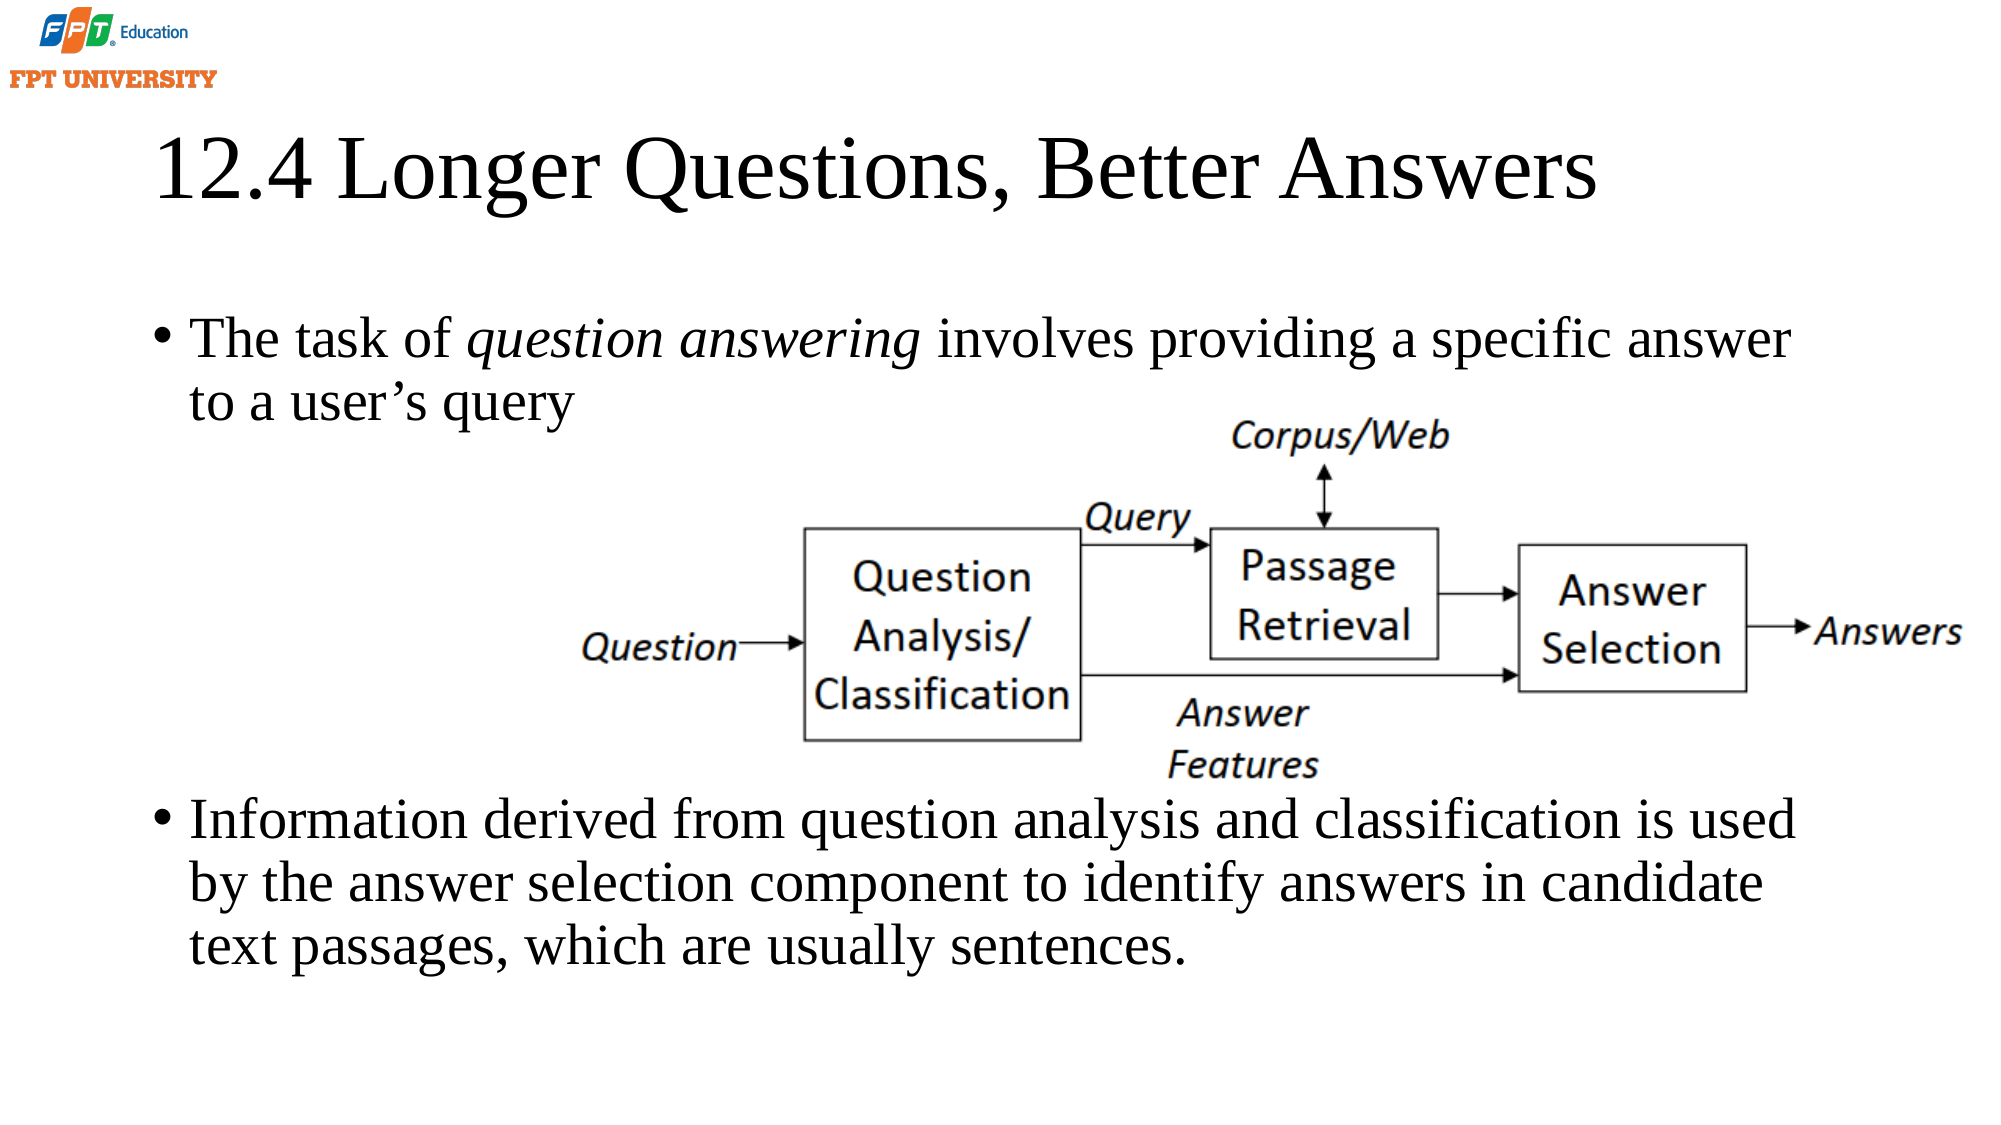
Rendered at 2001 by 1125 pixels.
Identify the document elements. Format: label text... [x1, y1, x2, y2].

picture [575, 416, 1965, 780]
title 12.4 Longer Questions, Better Answers [137, 59, 1863, 278]
list The task of question answering involves providing a specific answer to a user’s query Information derived from question analysis and classification is used by the answer selection component to identify answers in candidate text passages, which are usually sentences. [137, 299, 1863, 1014]
picture [10, 7, 217, 88]
